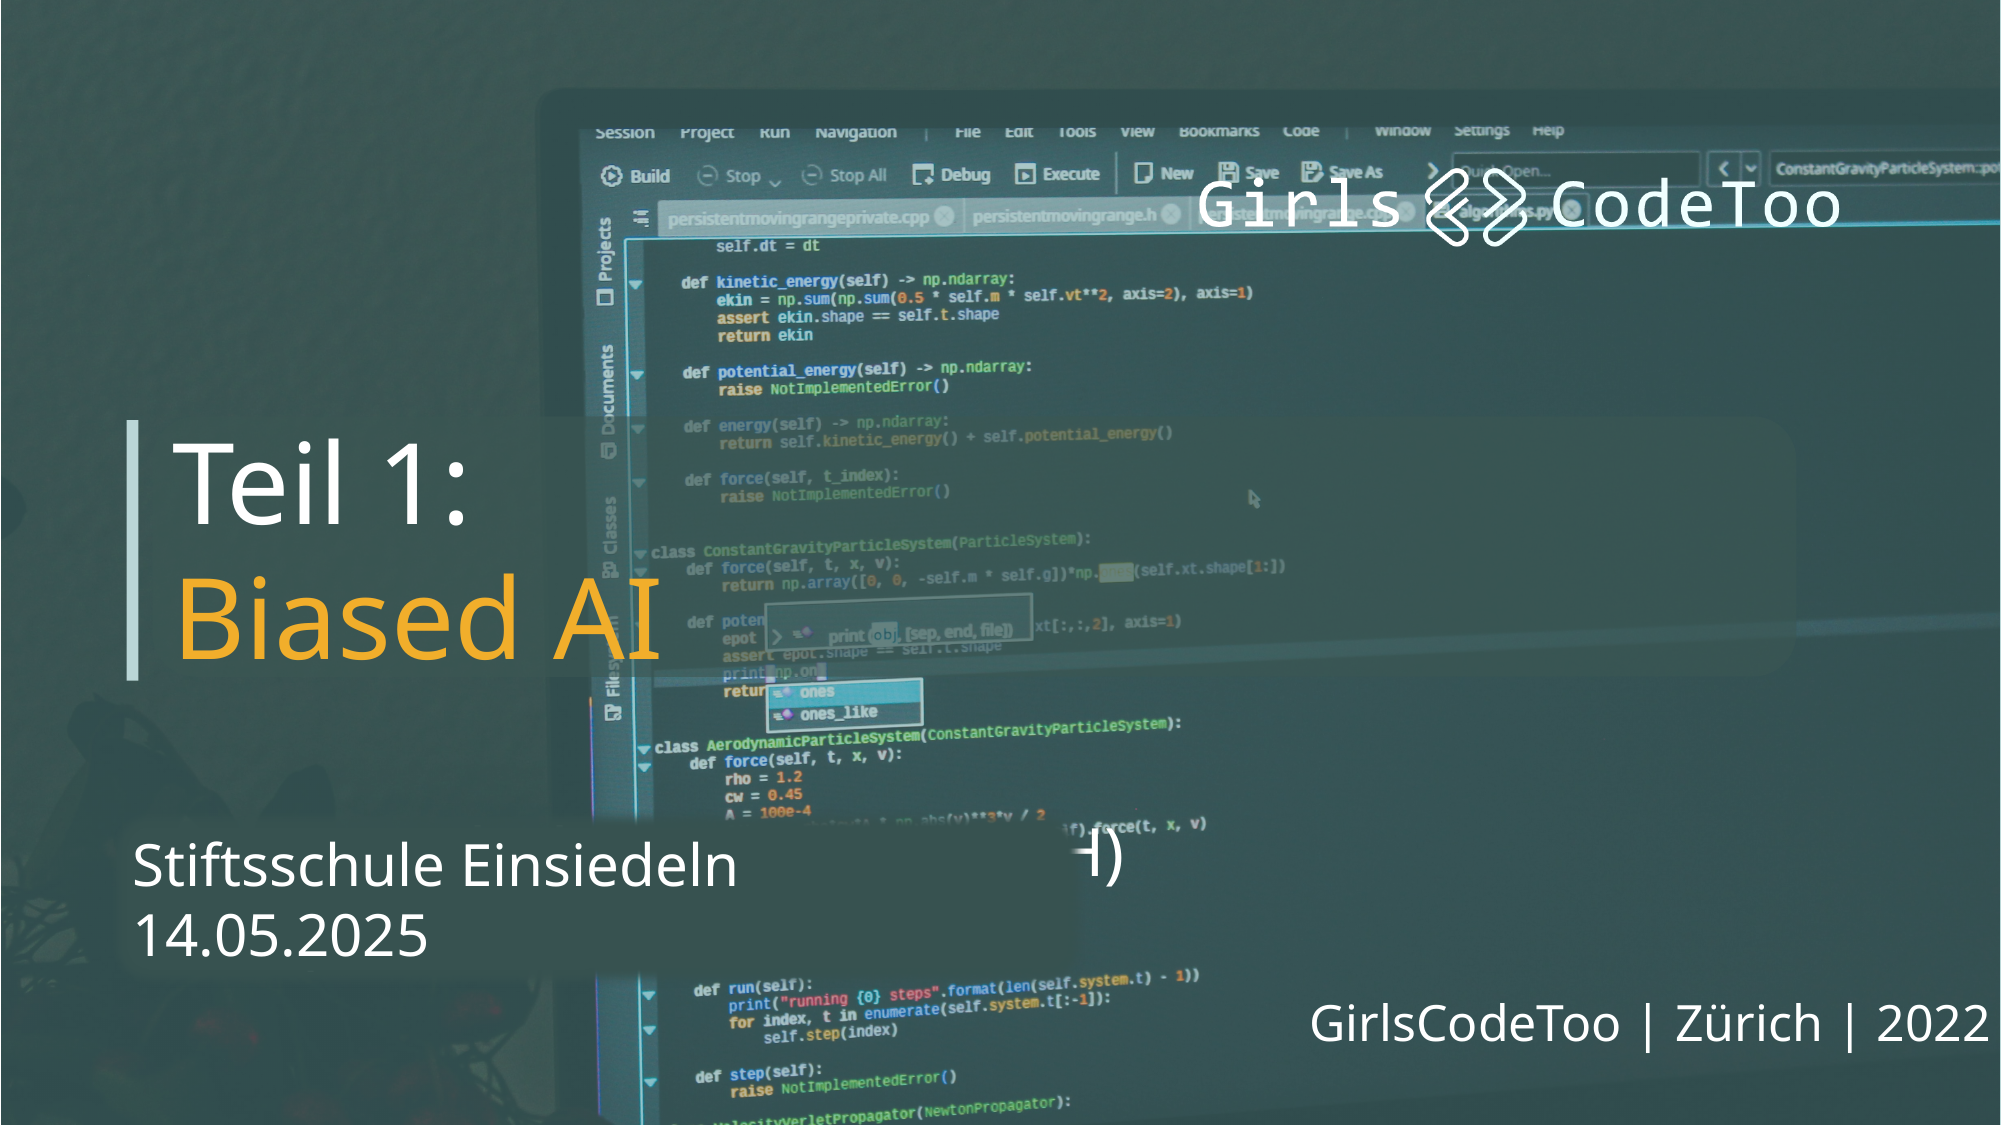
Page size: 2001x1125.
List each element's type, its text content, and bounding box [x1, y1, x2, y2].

text_box Stiftsschule Einsiedeln 14.05.2025 [125, 825, 1071, 972]
title Teil 1: Biased AI [152, 416, 1957, 677]
